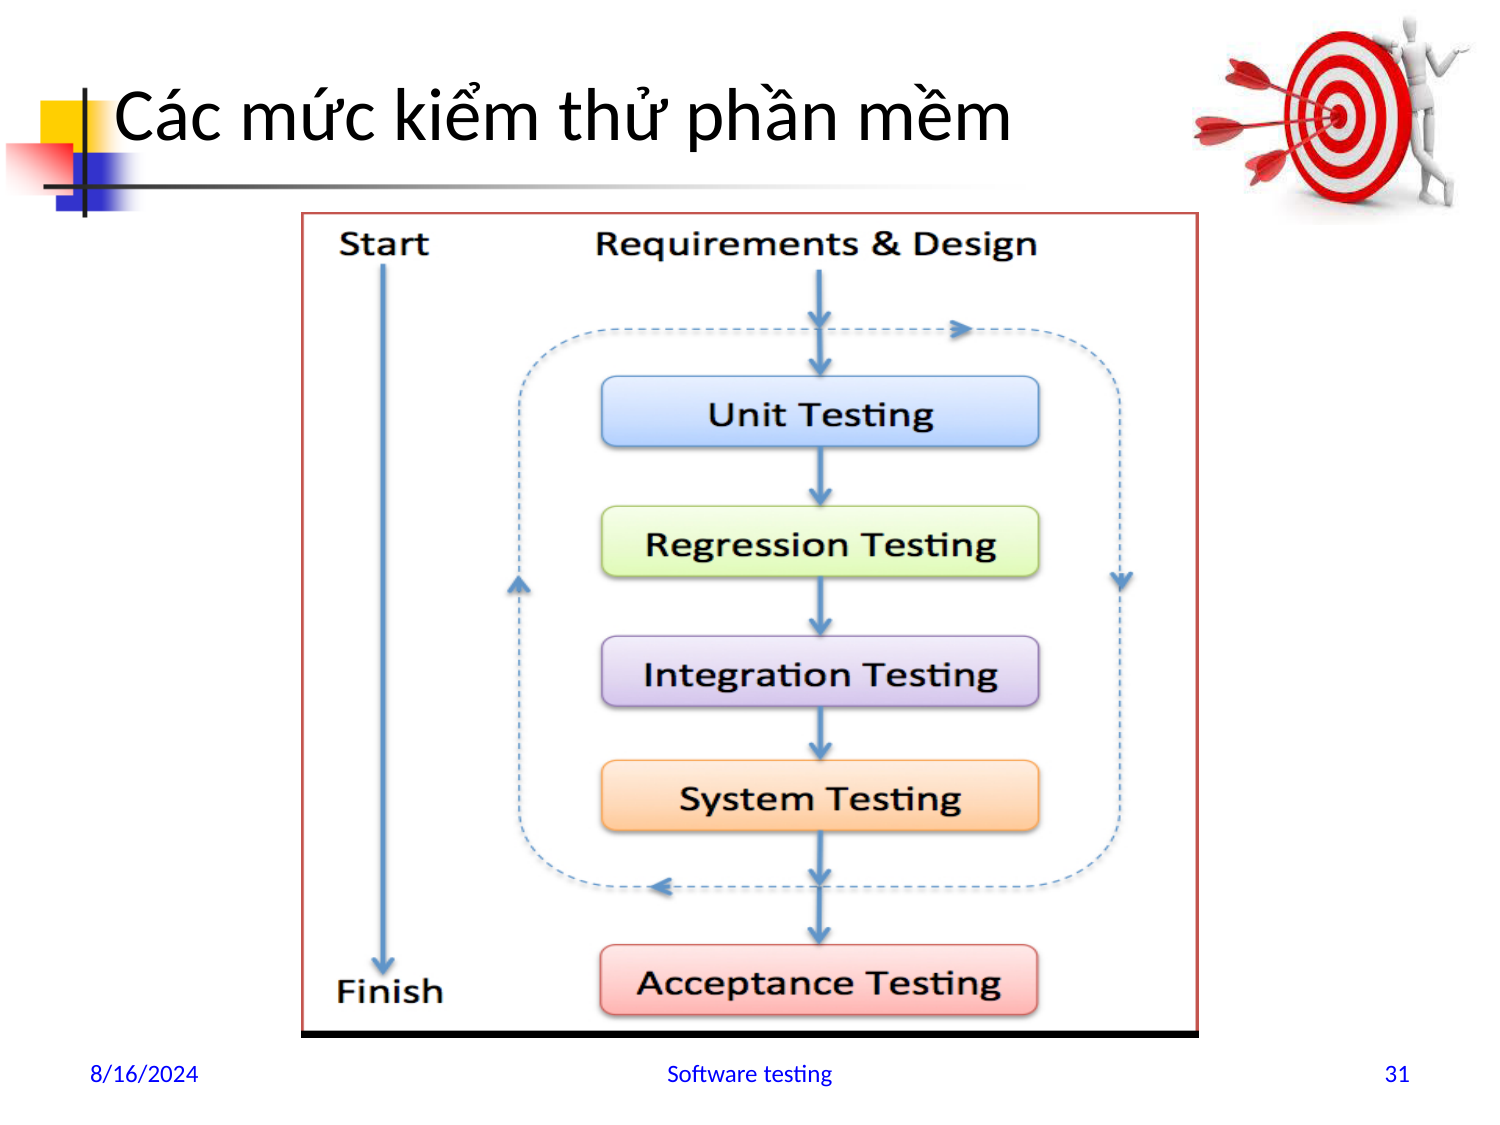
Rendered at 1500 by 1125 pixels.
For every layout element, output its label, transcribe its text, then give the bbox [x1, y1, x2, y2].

footer Software testing [512, 1047, 988, 1103]
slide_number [75, 1042, 425, 1103]
title Các mức kiểm thử phần mềm [99, 45, 1169, 175]
picture [0, 0, 1500, 1038]
slide_number 31 [1074, 1042, 1425, 1103]
